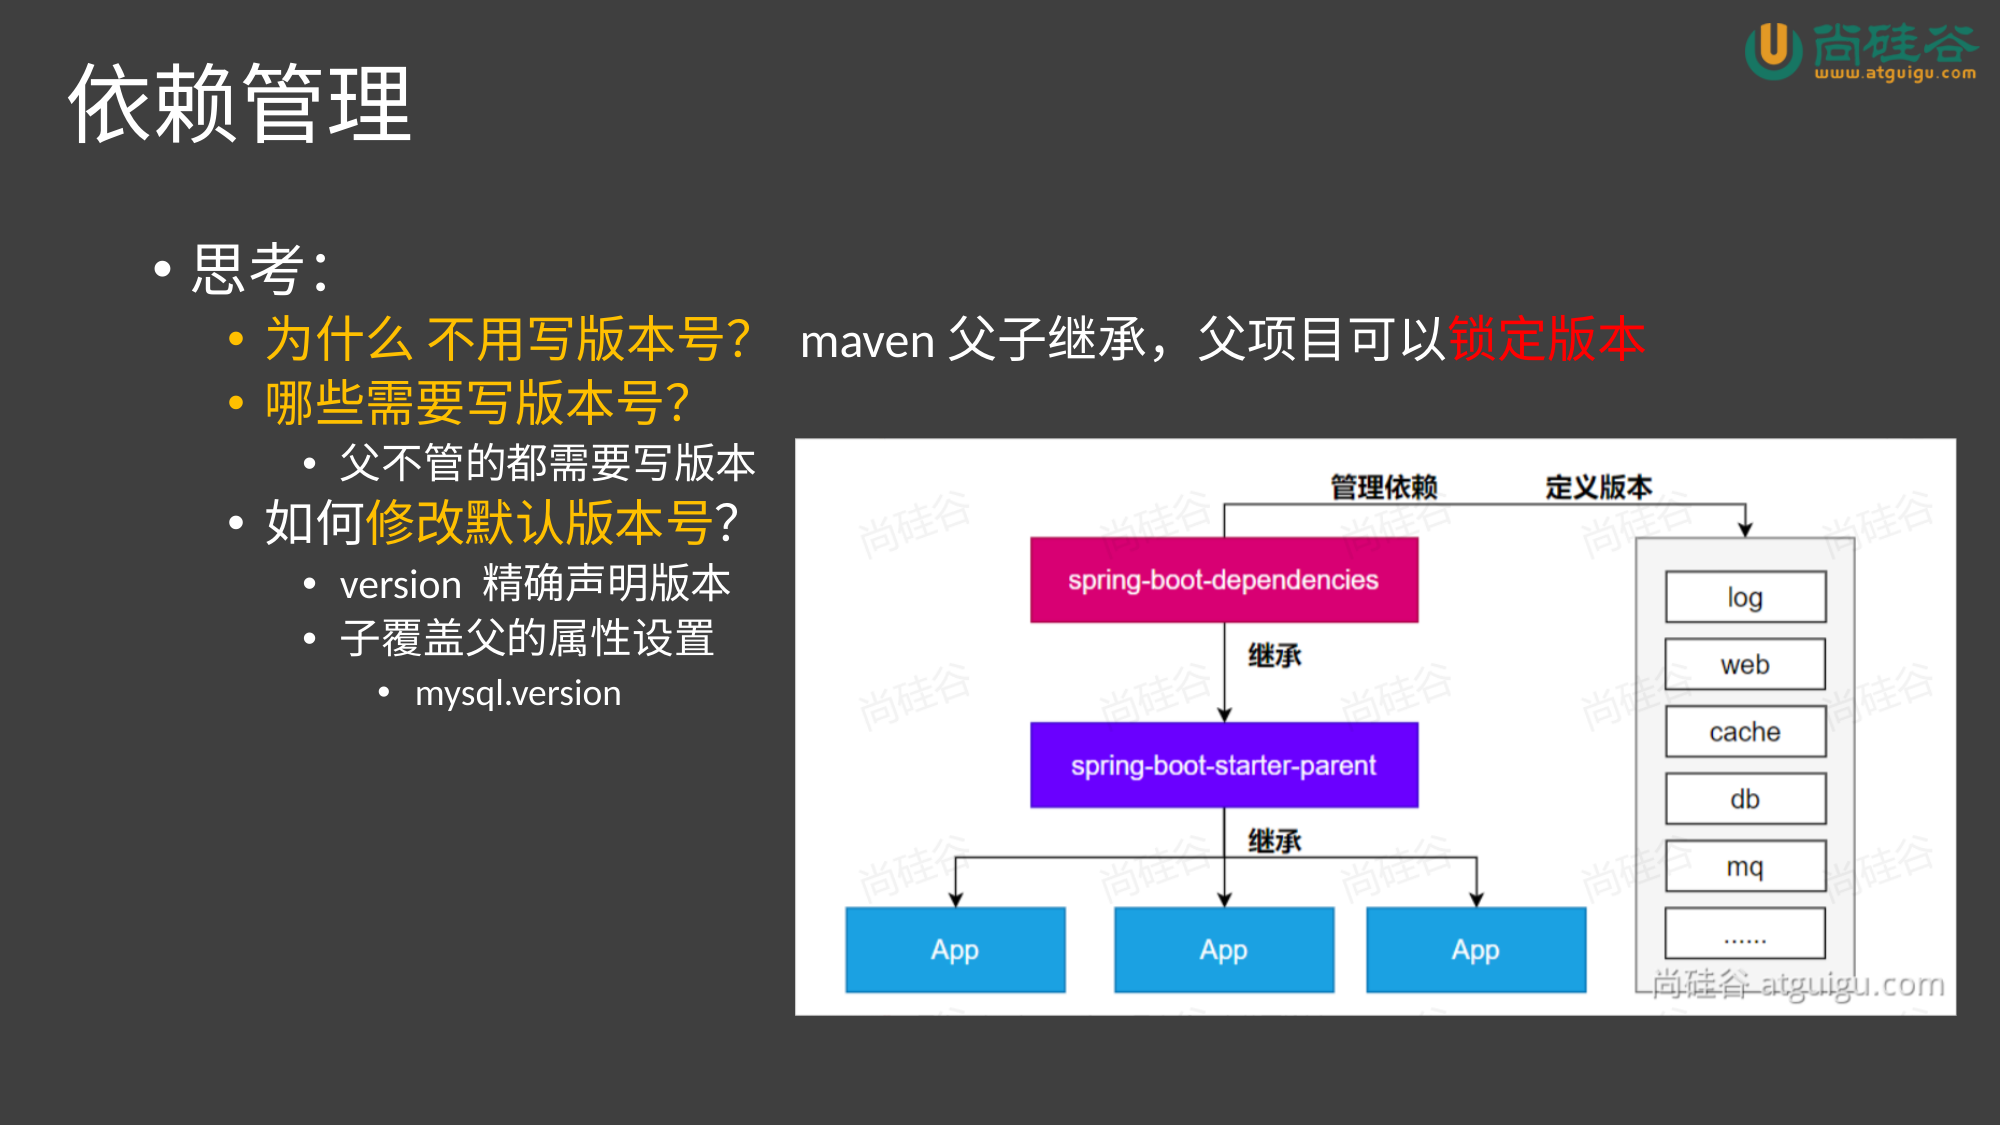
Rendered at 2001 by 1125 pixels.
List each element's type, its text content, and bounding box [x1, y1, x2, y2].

picture [1745, 22, 1980, 84]
list 思考： 为什么 不用写版本号？ maven父子继承，父项目可以锁定版本 哪些需要写版本号？ 父不管的都需要写版本 如何修改默认版本号？ version 精确声明版本 子覆盖父的属性设置 mysql.version [137, 233, 1863, 948]
title 依赖管理 [50, 53, 1250, 163]
picture [794, 438, 1958, 1017]
